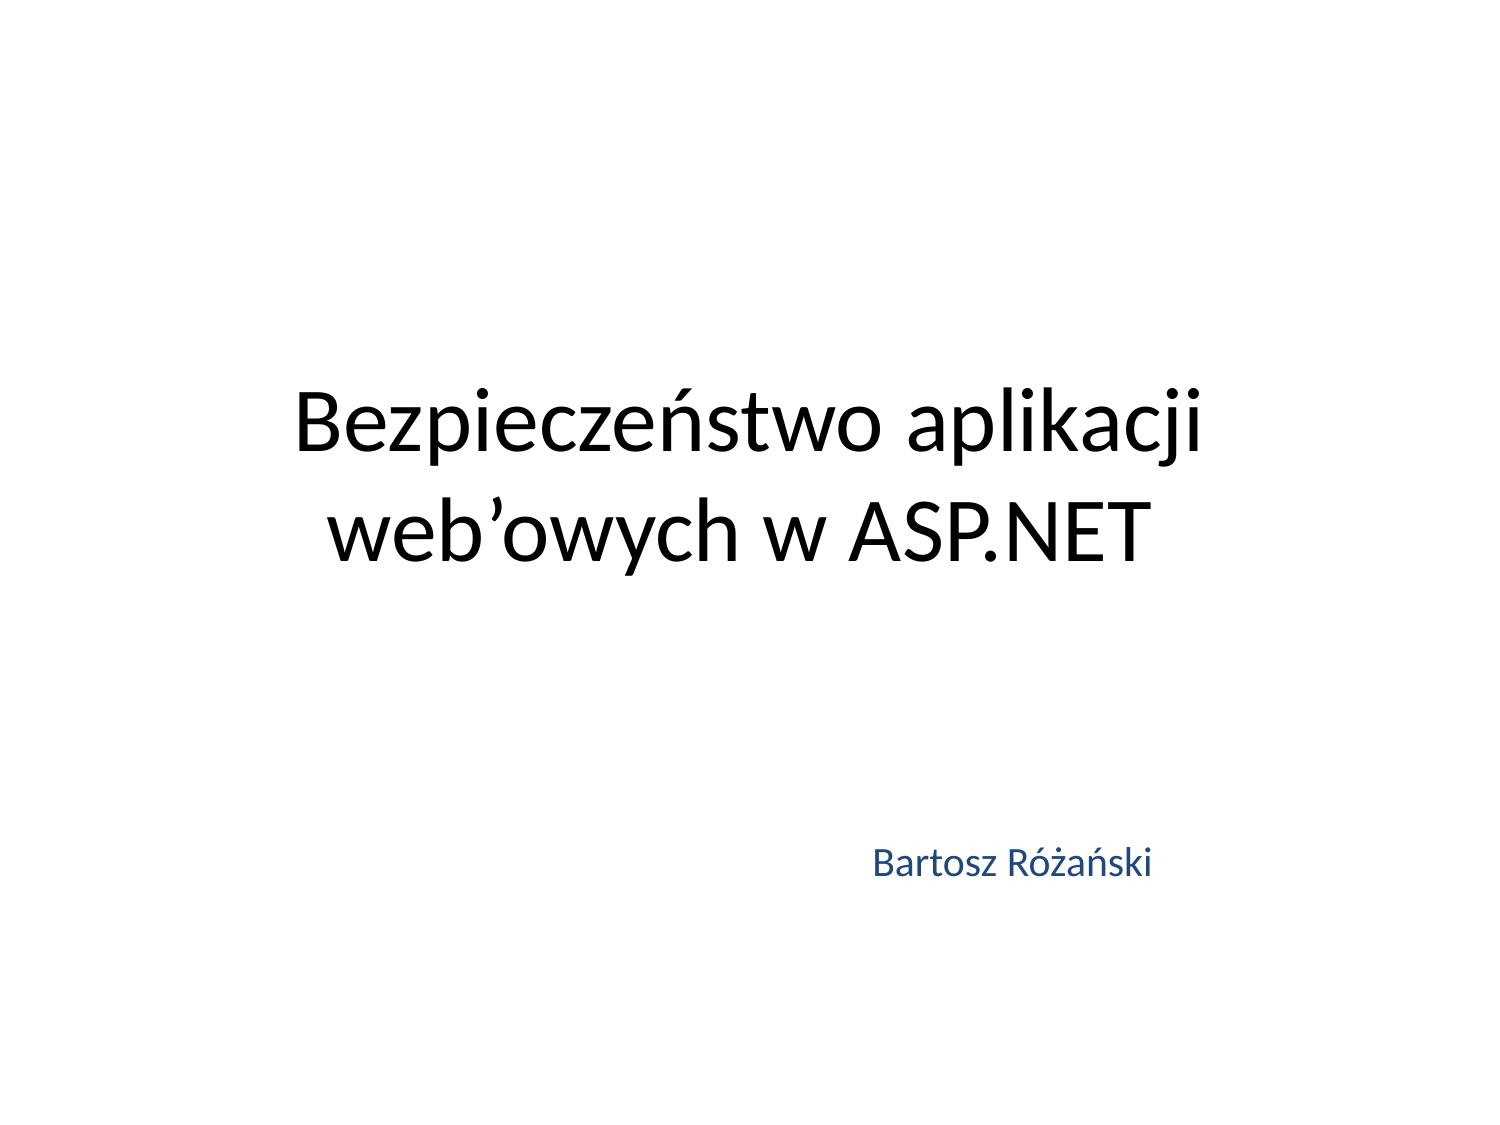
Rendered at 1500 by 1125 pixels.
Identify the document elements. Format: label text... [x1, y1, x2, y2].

subtitle Bartosz Różański [750, 645, 1275, 925]
title Bezpieczeństwo aplikacji web’owych w ASP.NET [112, 349, 1388, 591]
